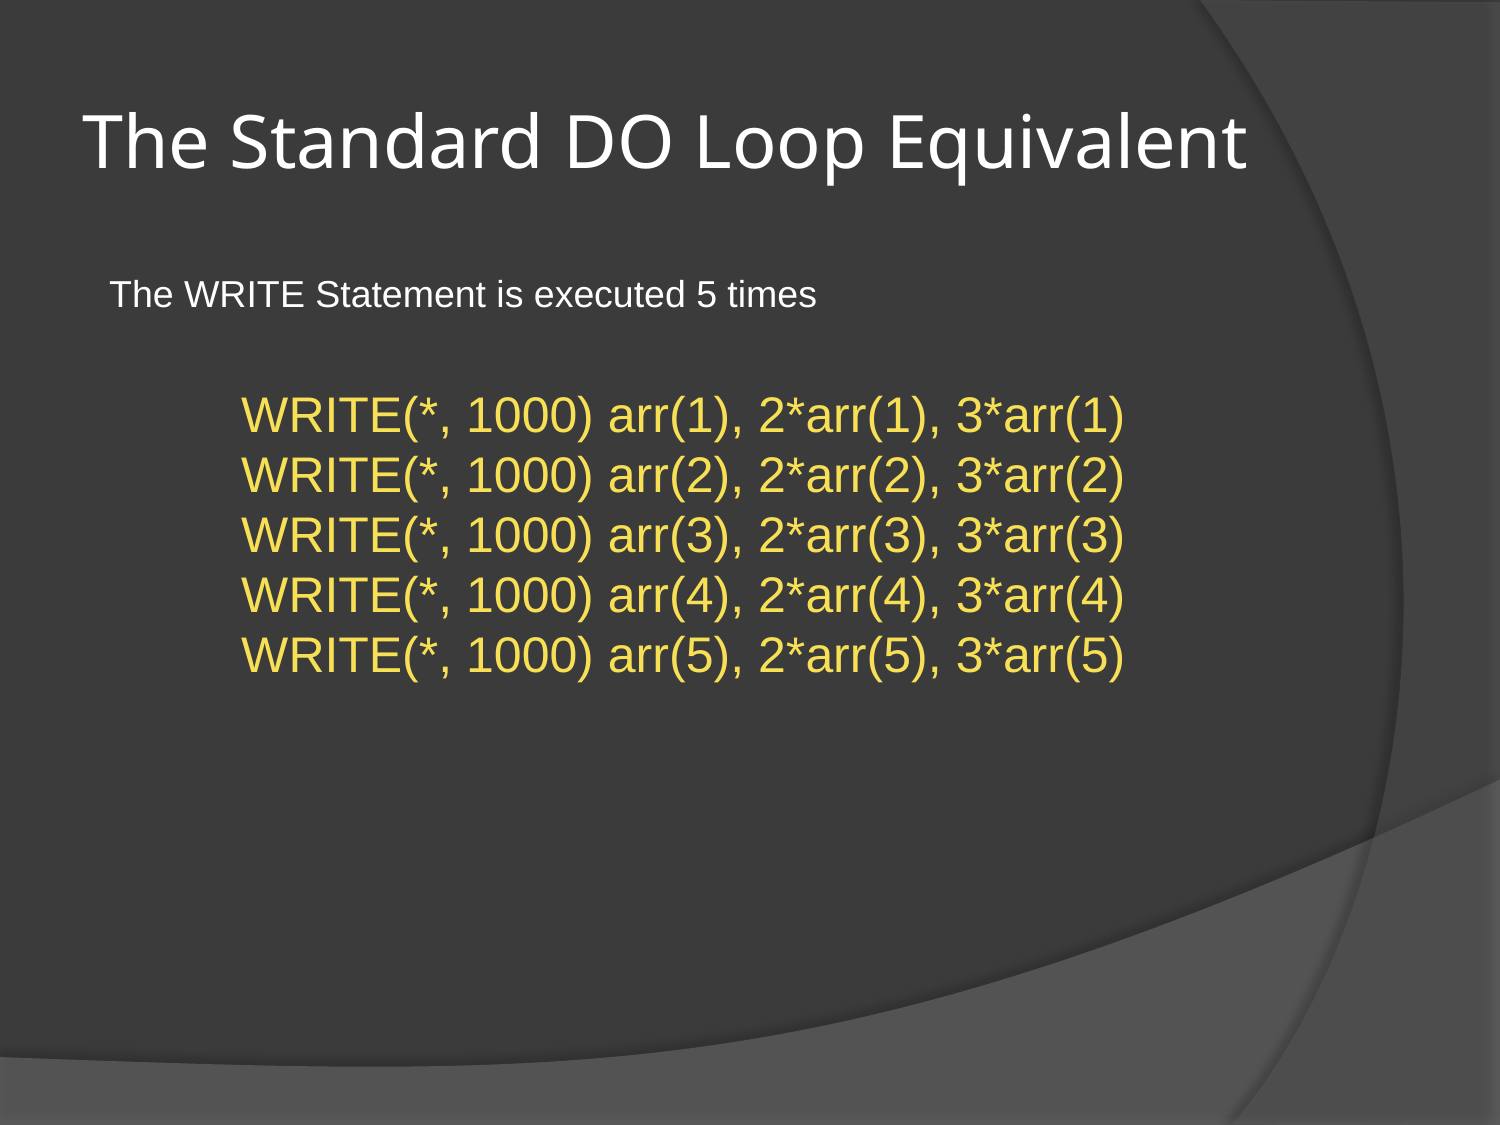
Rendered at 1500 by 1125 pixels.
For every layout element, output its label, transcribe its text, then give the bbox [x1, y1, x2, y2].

text_box WRITE(*, 1000) arr(1), 2*arr(1), 3*arr(1) WRITE(*, 1000) arr(2), 2*arr(2), 3*arr(2) WRITE(*, 1000) arr(3), 2*arr(3), 3*arr(3) WRITE(*, 1000) arr(4), 2*arr(4), 3*arr(4) WRITE(*, 1000) arr(5), 2*arr(5), 3*arr(5) [212, 375, 1263, 900]
title The Standard DO Loop Equivalent [75, 45, 1301, 233]
text_box The WRITE Statement is executed 5 times [94, 262, 833, 323]
